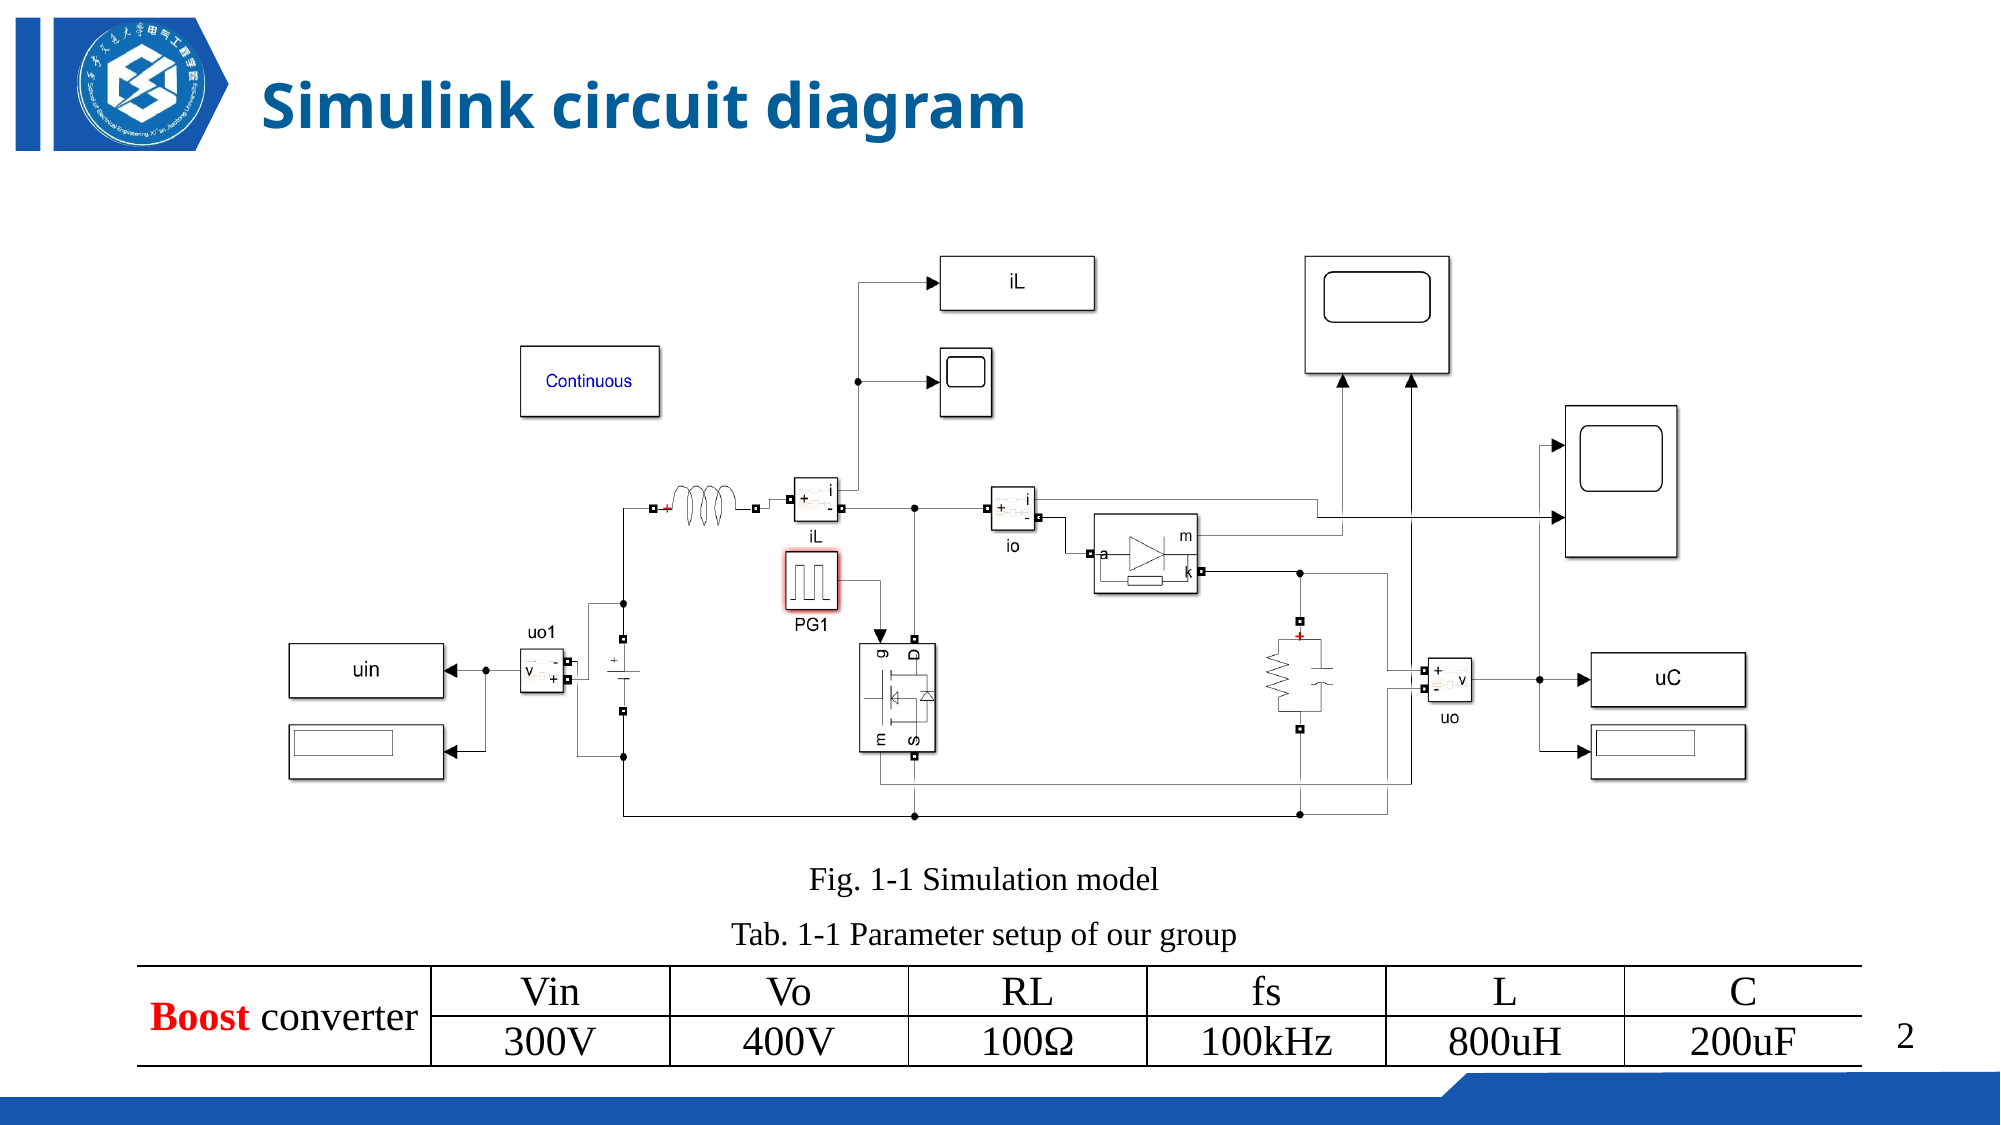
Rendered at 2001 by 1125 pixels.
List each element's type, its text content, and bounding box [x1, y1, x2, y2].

table_header Vo [671, 967, 908, 1015]
text_box Fig. 1-1 Simulation model [631, 850, 1338, 904]
text_box Tab. 1-1 Parameter setup of our group [631, 904, 1338, 960]
table_header Vin [432, 967, 669, 1015]
table_header fs [1148, 967, 1385, 1015]
picture [77, 21, 206, 147]
table_cell 800uH [1387, 1017, 1624, 1065]
text_box Simulink circuit diagram [247, 59, 1722, 149]
table_header L [1387, 967, 1624, 1015]
table_cell 200uF [1625, 1017, 1862, 1065]
text_box 2 [1862, 1003, 1949, 1064]
table_header RL [909, 967, 1146, 1015]
table_header Boost converter [137, 967, 430, 1065]
table_header C [1625, 967, 1862, 1015]
picture [278, 149, 1753, 850]
table_cell 100Ω [909, 1017, 1146, 1065]
table_cell 100kHz [1148, 1017, 1385, 1065]
table_cell 400V [671, 1017, 908, 1065]
table_cell 300V [432, 1017, 669, 1065]
